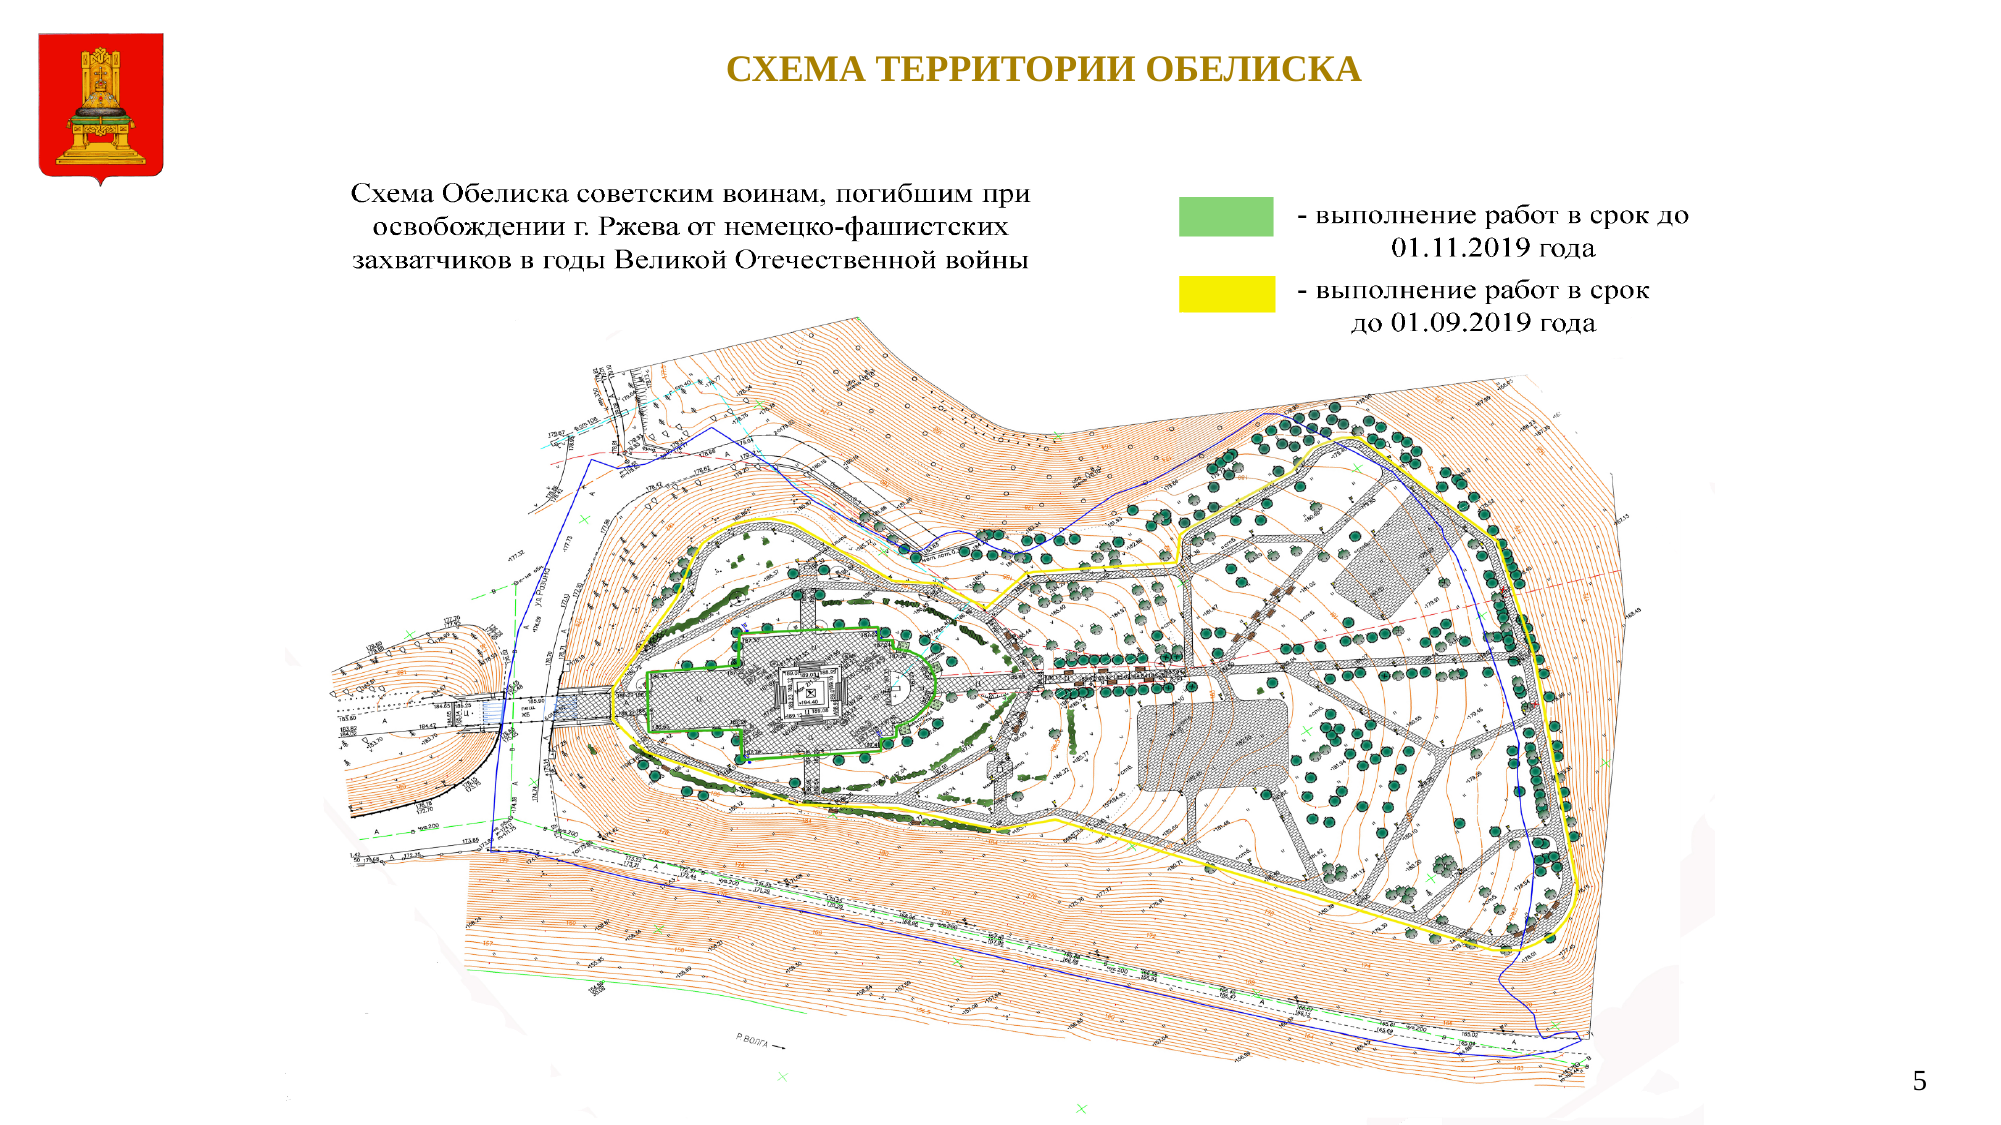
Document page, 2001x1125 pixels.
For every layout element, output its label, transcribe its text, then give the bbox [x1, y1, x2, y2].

text_box 5 [1897, 1053, 1959, 1104]
picture [285, 87, 1715, 1125]
picture [35, 25, 172, 195]
text_box СХЕМА ТЕРРИТОРИИ ОБЕЛИСКА [410, 37, 1679, 86]
